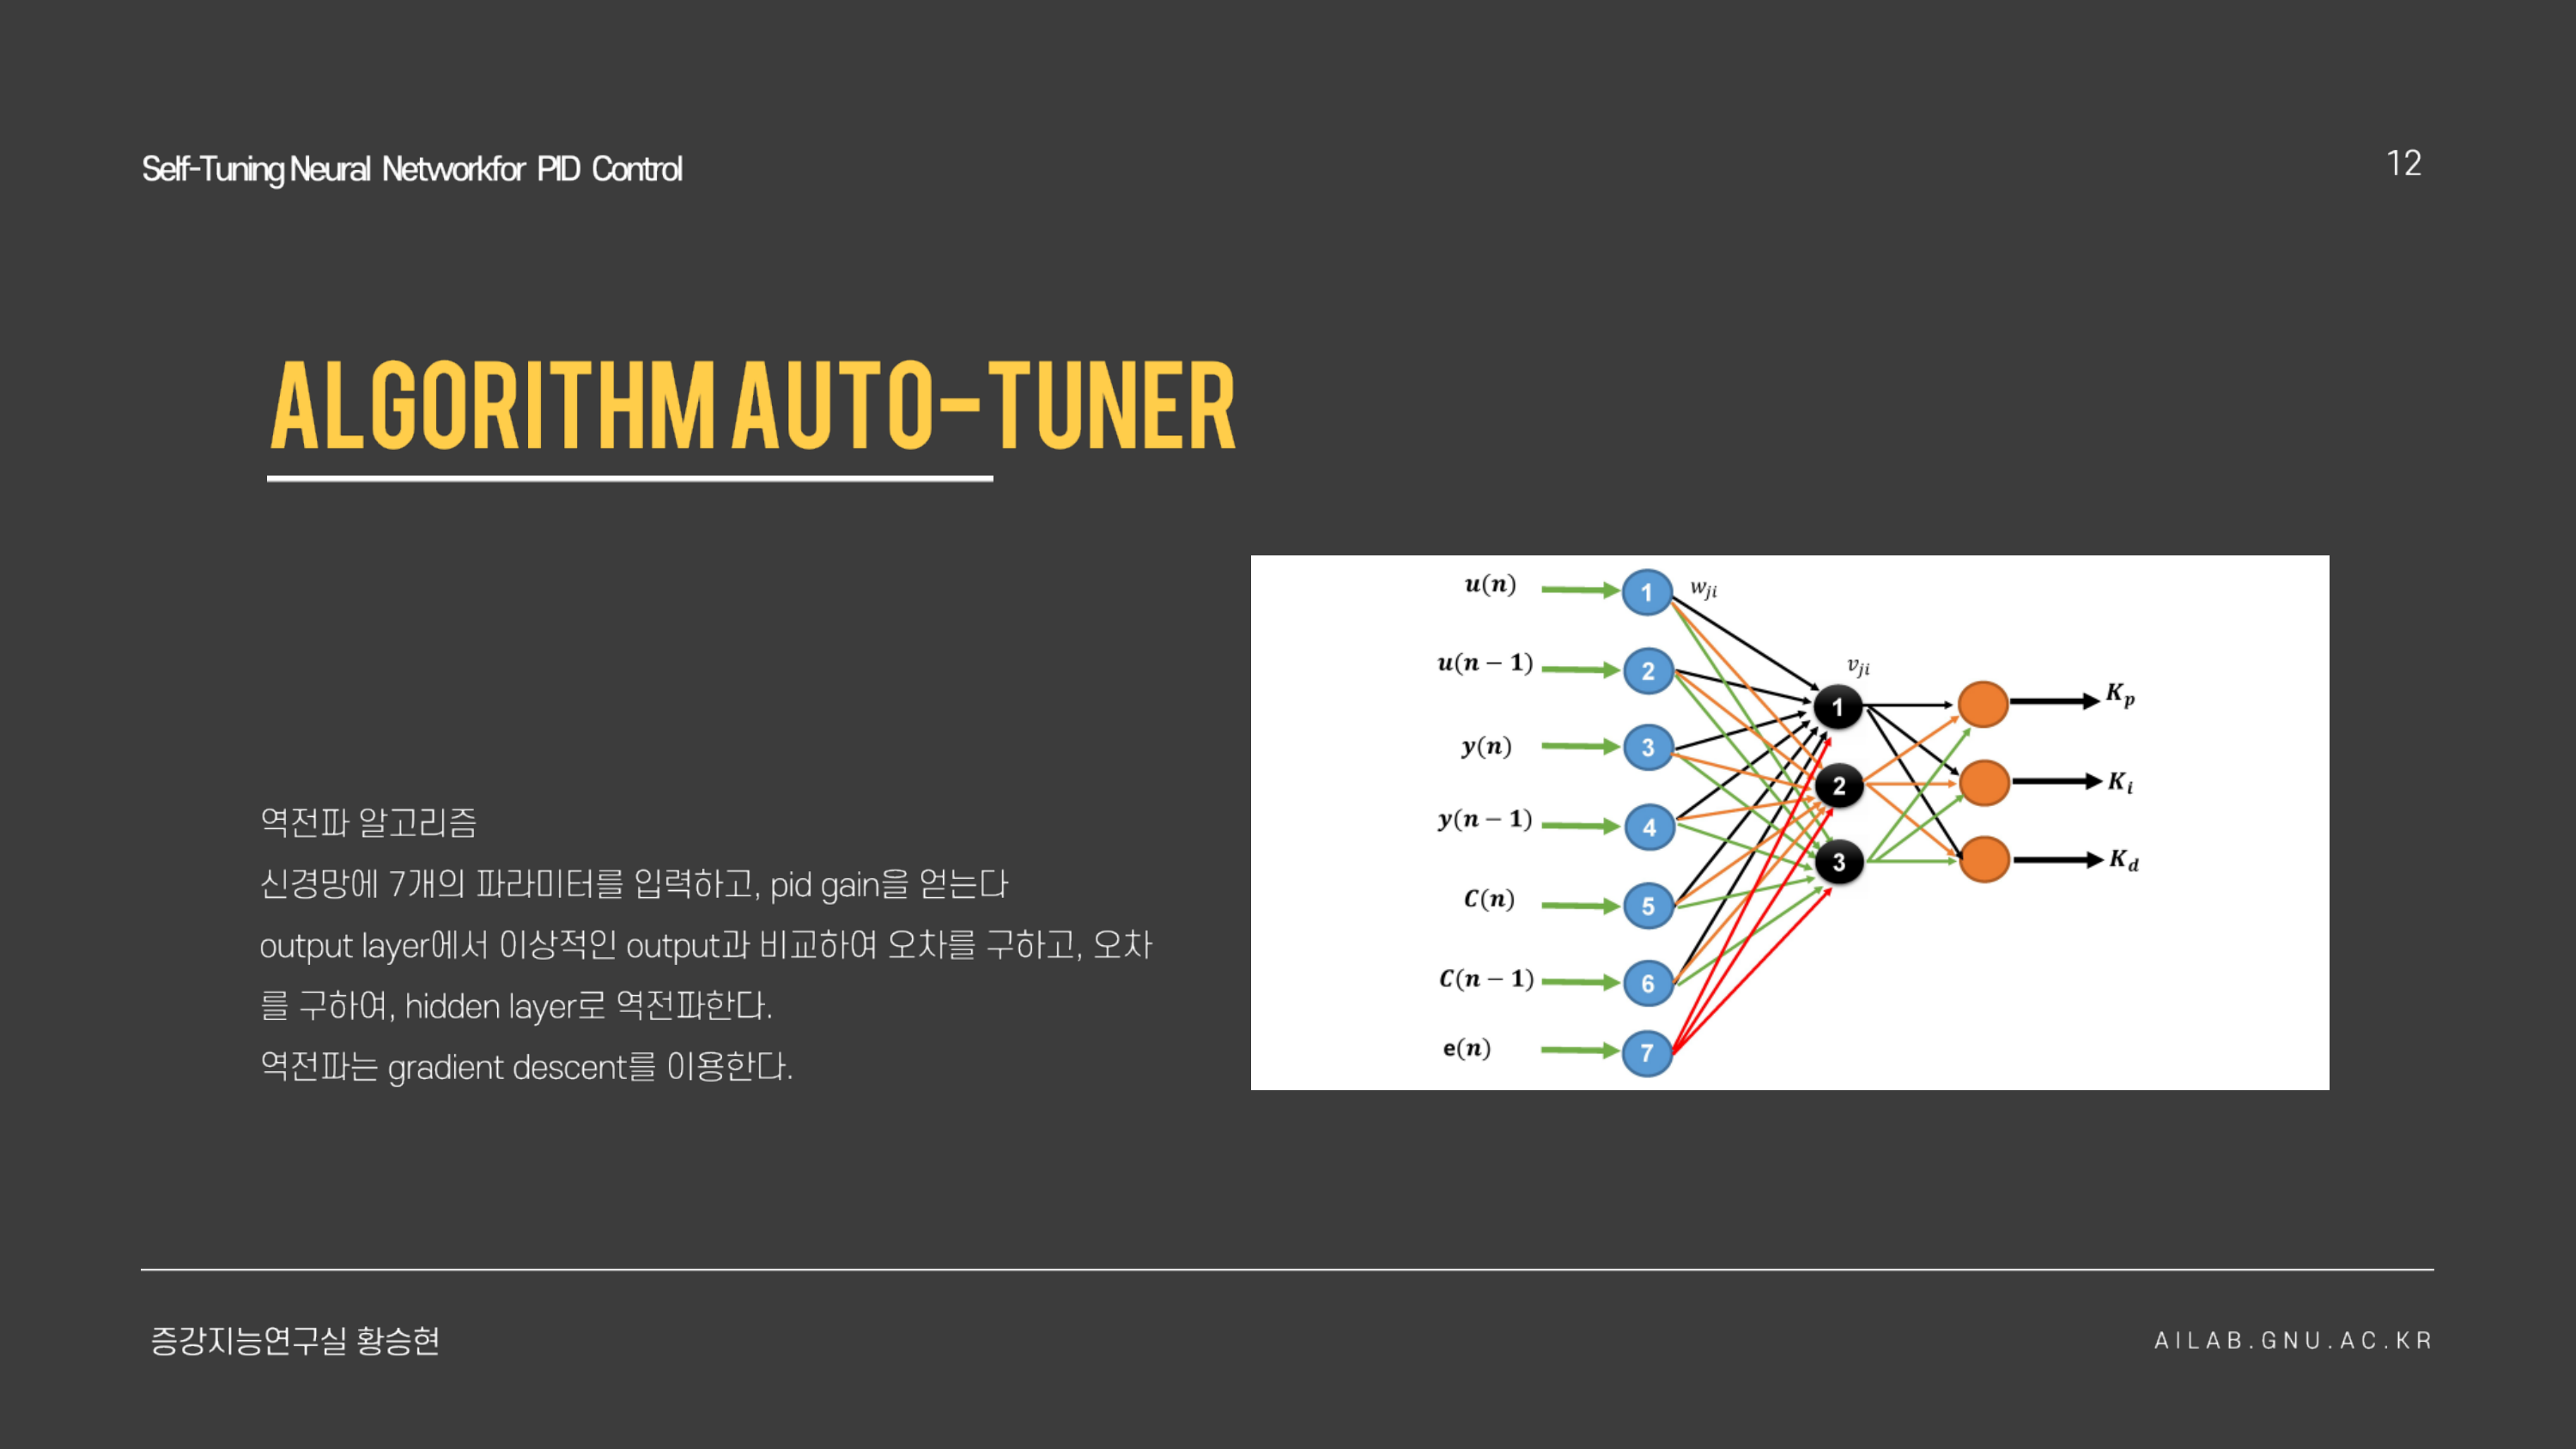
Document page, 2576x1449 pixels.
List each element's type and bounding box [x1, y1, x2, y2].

picture [1926, 1321, 2441, 1360]
picture [253, 795, 1167, 1102]
picture [136, 138, 696, 204]
text_box [1251, 555, 2330, 1090]
text_box [266, 476, 993, 482]
picture [2379, 134, 2435, 191]
picture [146, 1314, 453, 1371]
picture [252, 314, 1281, 495]
